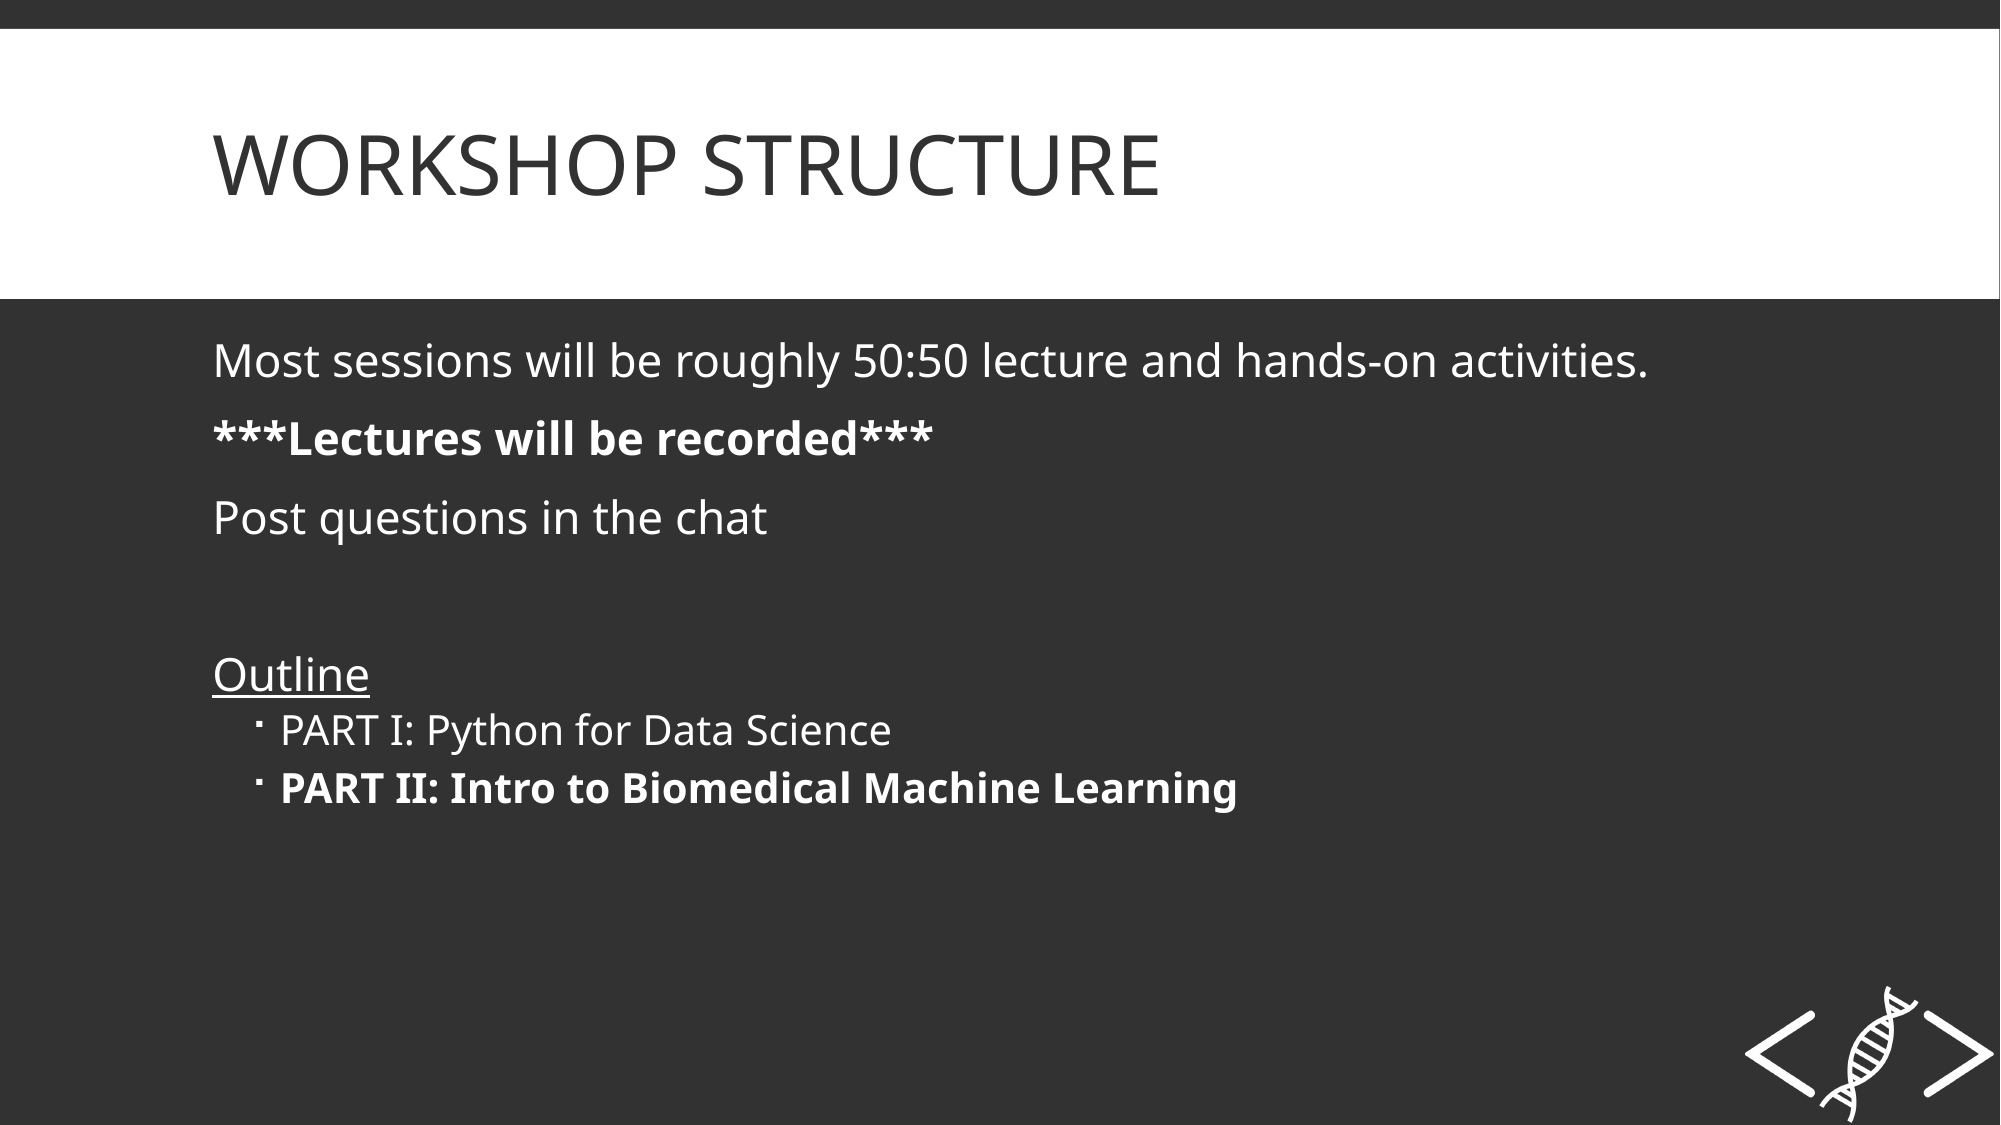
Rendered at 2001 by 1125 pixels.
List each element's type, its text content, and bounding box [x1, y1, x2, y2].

picture [1739, 923, 2000, 1125]
list Most sessions will be roughly 50:50 lecture and hands-on activities. ***Lectures will be recorded*** Post questions in the chat Outline PART I: Python for Data Science PART II: Intro to Biomedical Machine Learning [197, 329, 1803, 1020]
title Workshop Structure [197, 46, 1803, 295]
